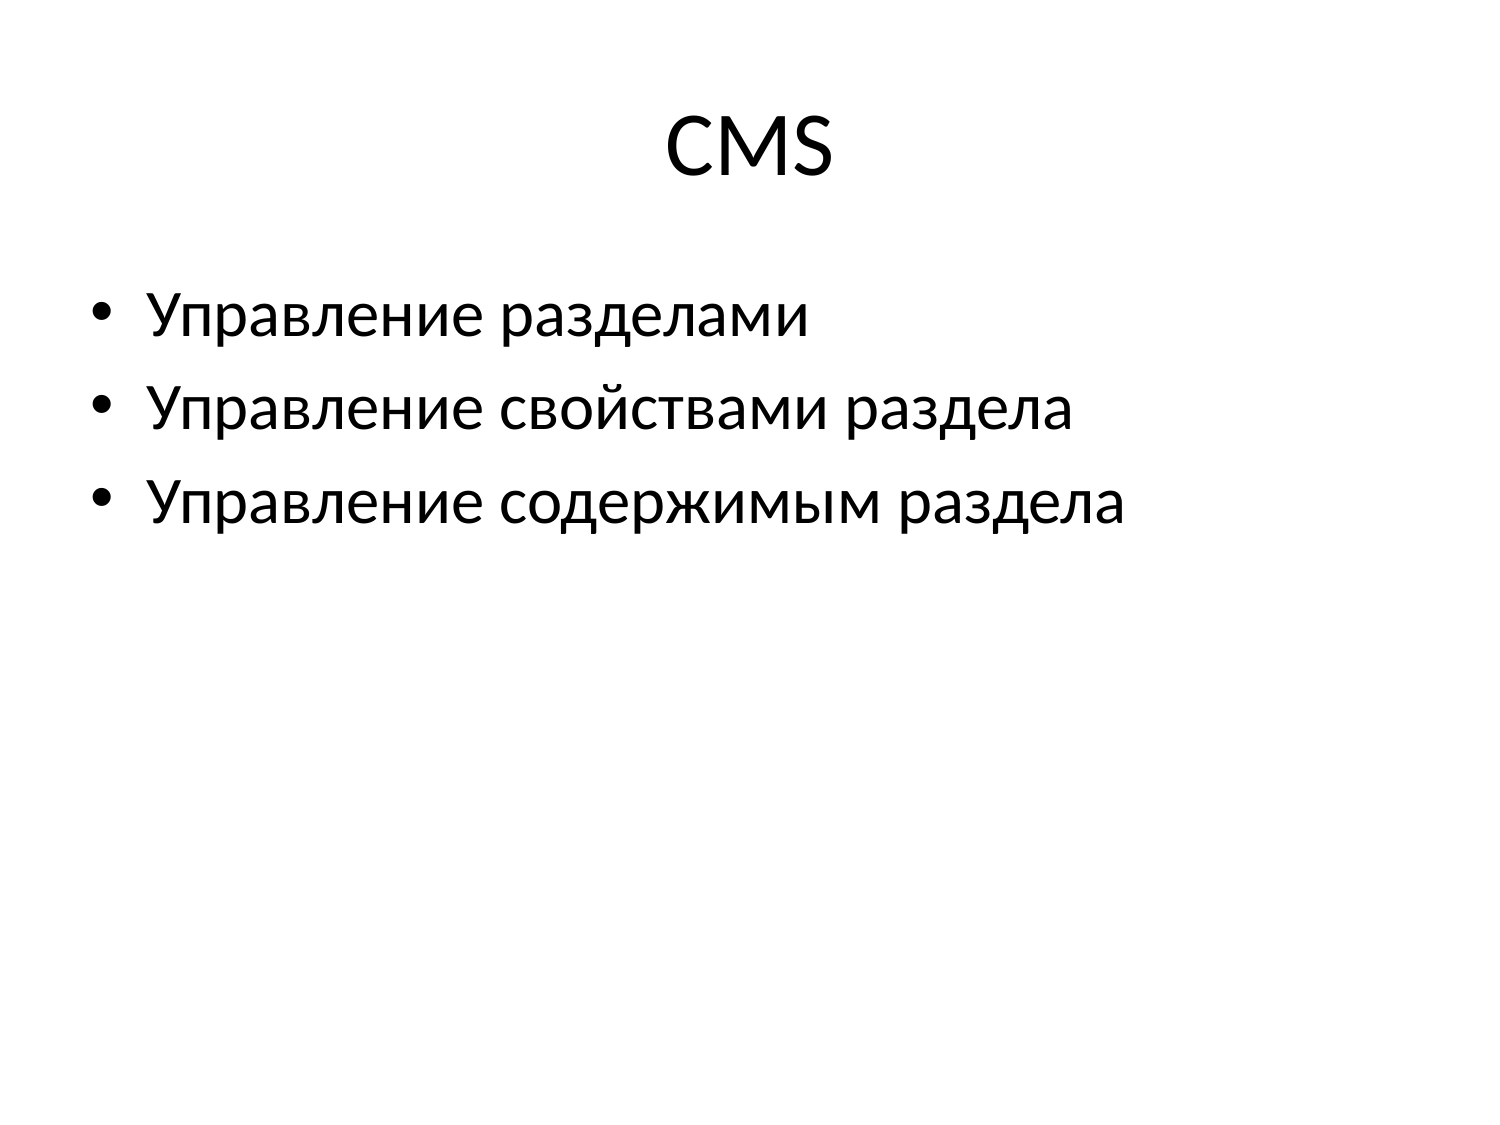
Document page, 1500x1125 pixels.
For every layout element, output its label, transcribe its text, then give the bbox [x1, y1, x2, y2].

list Управление разделами Управление свойствами раздела Управление содержимым раздела [75, 262, 1425, 1005]
title CMS [75, 45, 1425, 233]
